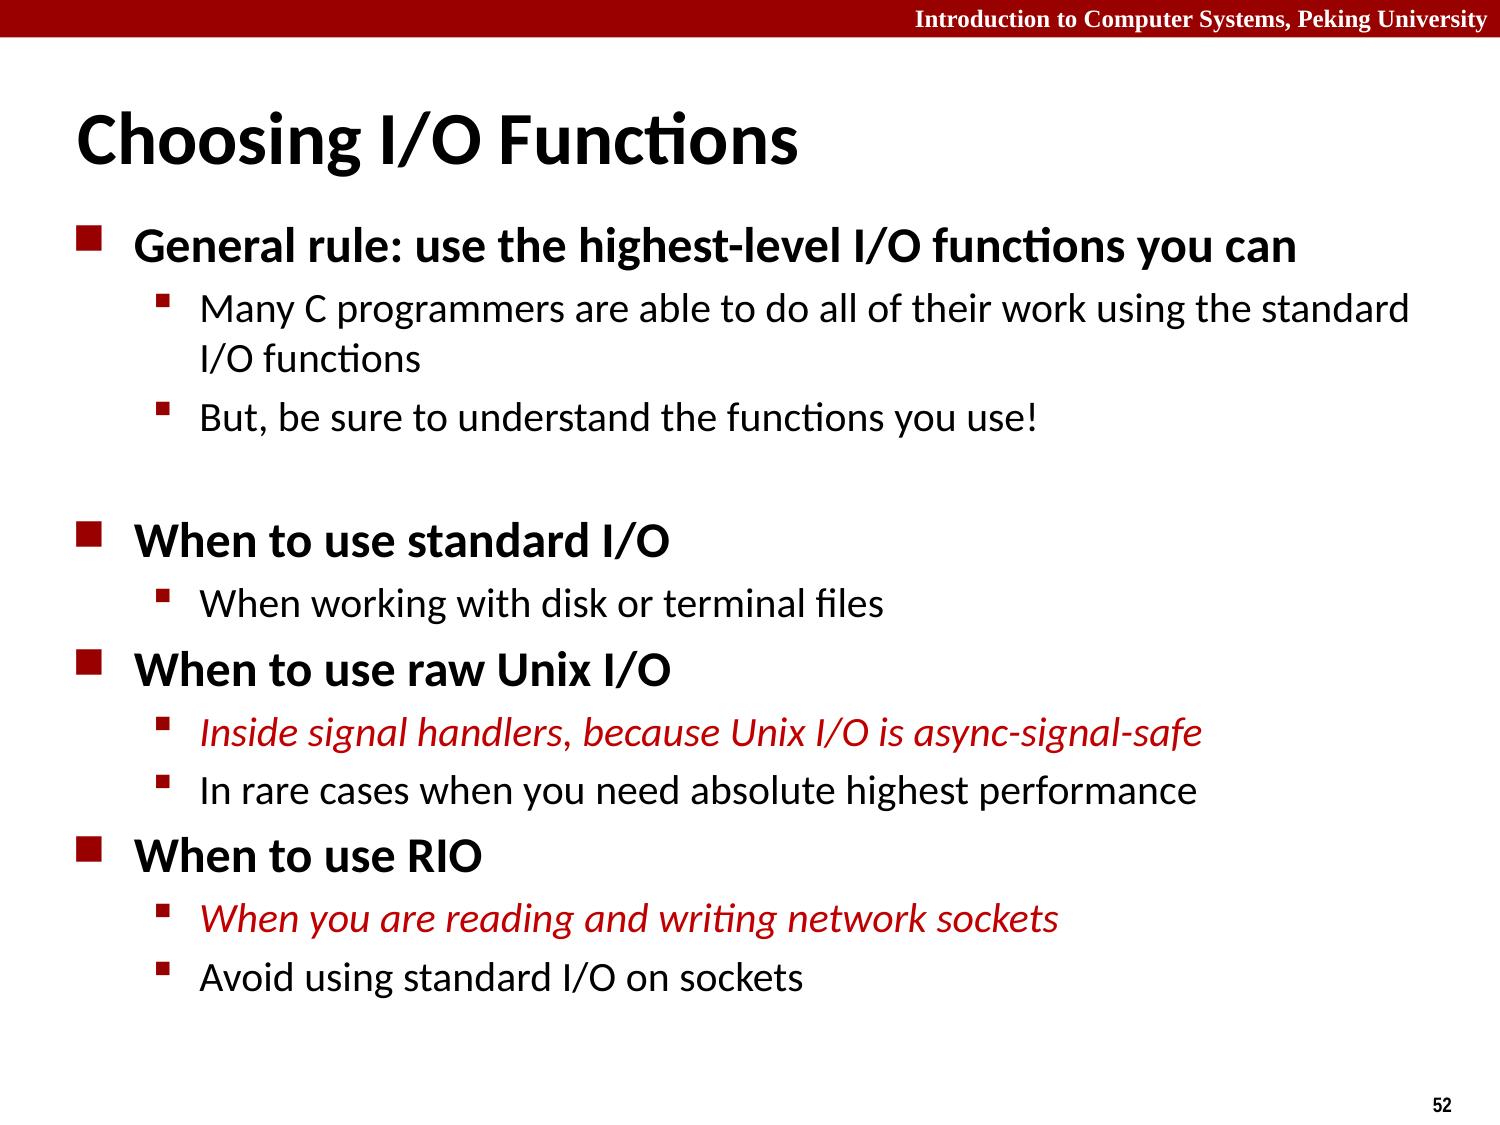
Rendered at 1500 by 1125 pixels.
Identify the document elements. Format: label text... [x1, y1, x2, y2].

title Choosing I/O Functions [62, 87, 1192, 182]
list General rule: use the highest-level I/O functions you can Many C programmers are able to do all of their work using the standard I/O functions But, be sure to understand the functions you use! When to use standard I/O When working with disk or terminal files When to use raw Unix I/O Inside signal handlers, because Unix I/O is async-signal-safe In rare cases when you need absolute highest performance When to use RIO When you are reading and writing network sockets Avoid using standard I/O on sockets [62, 205, 1453, 1063]
